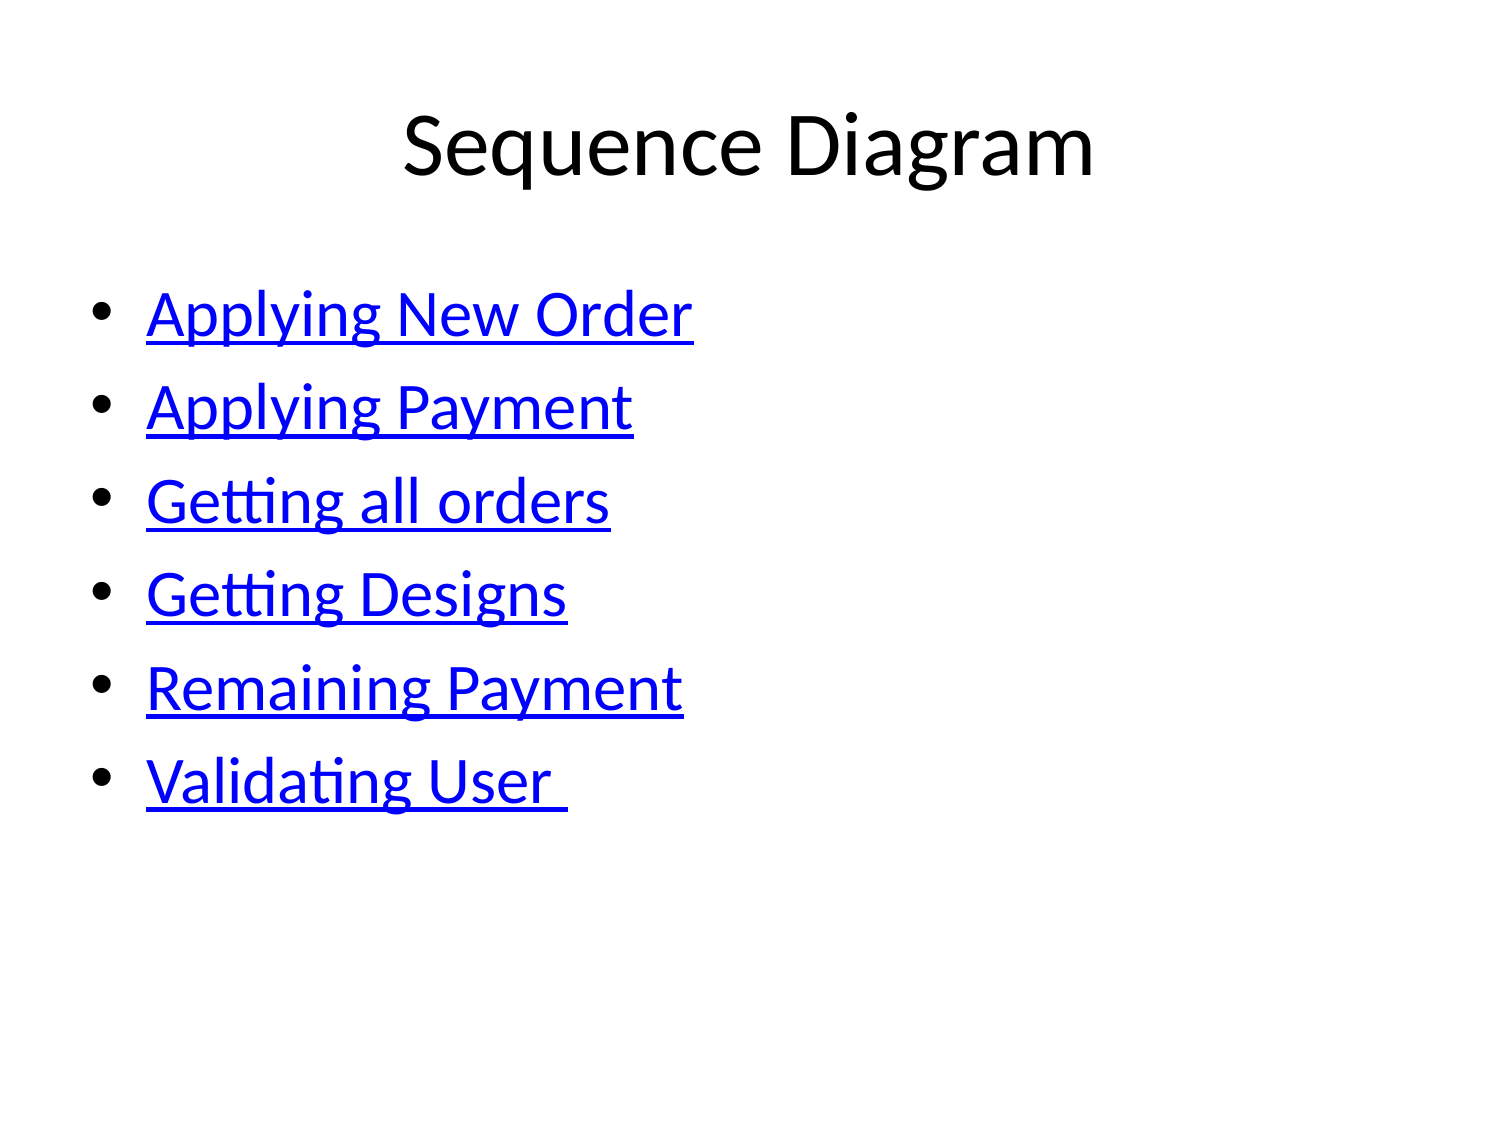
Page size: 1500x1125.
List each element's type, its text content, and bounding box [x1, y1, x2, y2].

title Sequence Diagram [75, 45, 1425, 233]
list Applying New Order Applying Payment Getting all orders Getting Designs Remaining Payment Validating User [75, 262, 1425, 1005]
